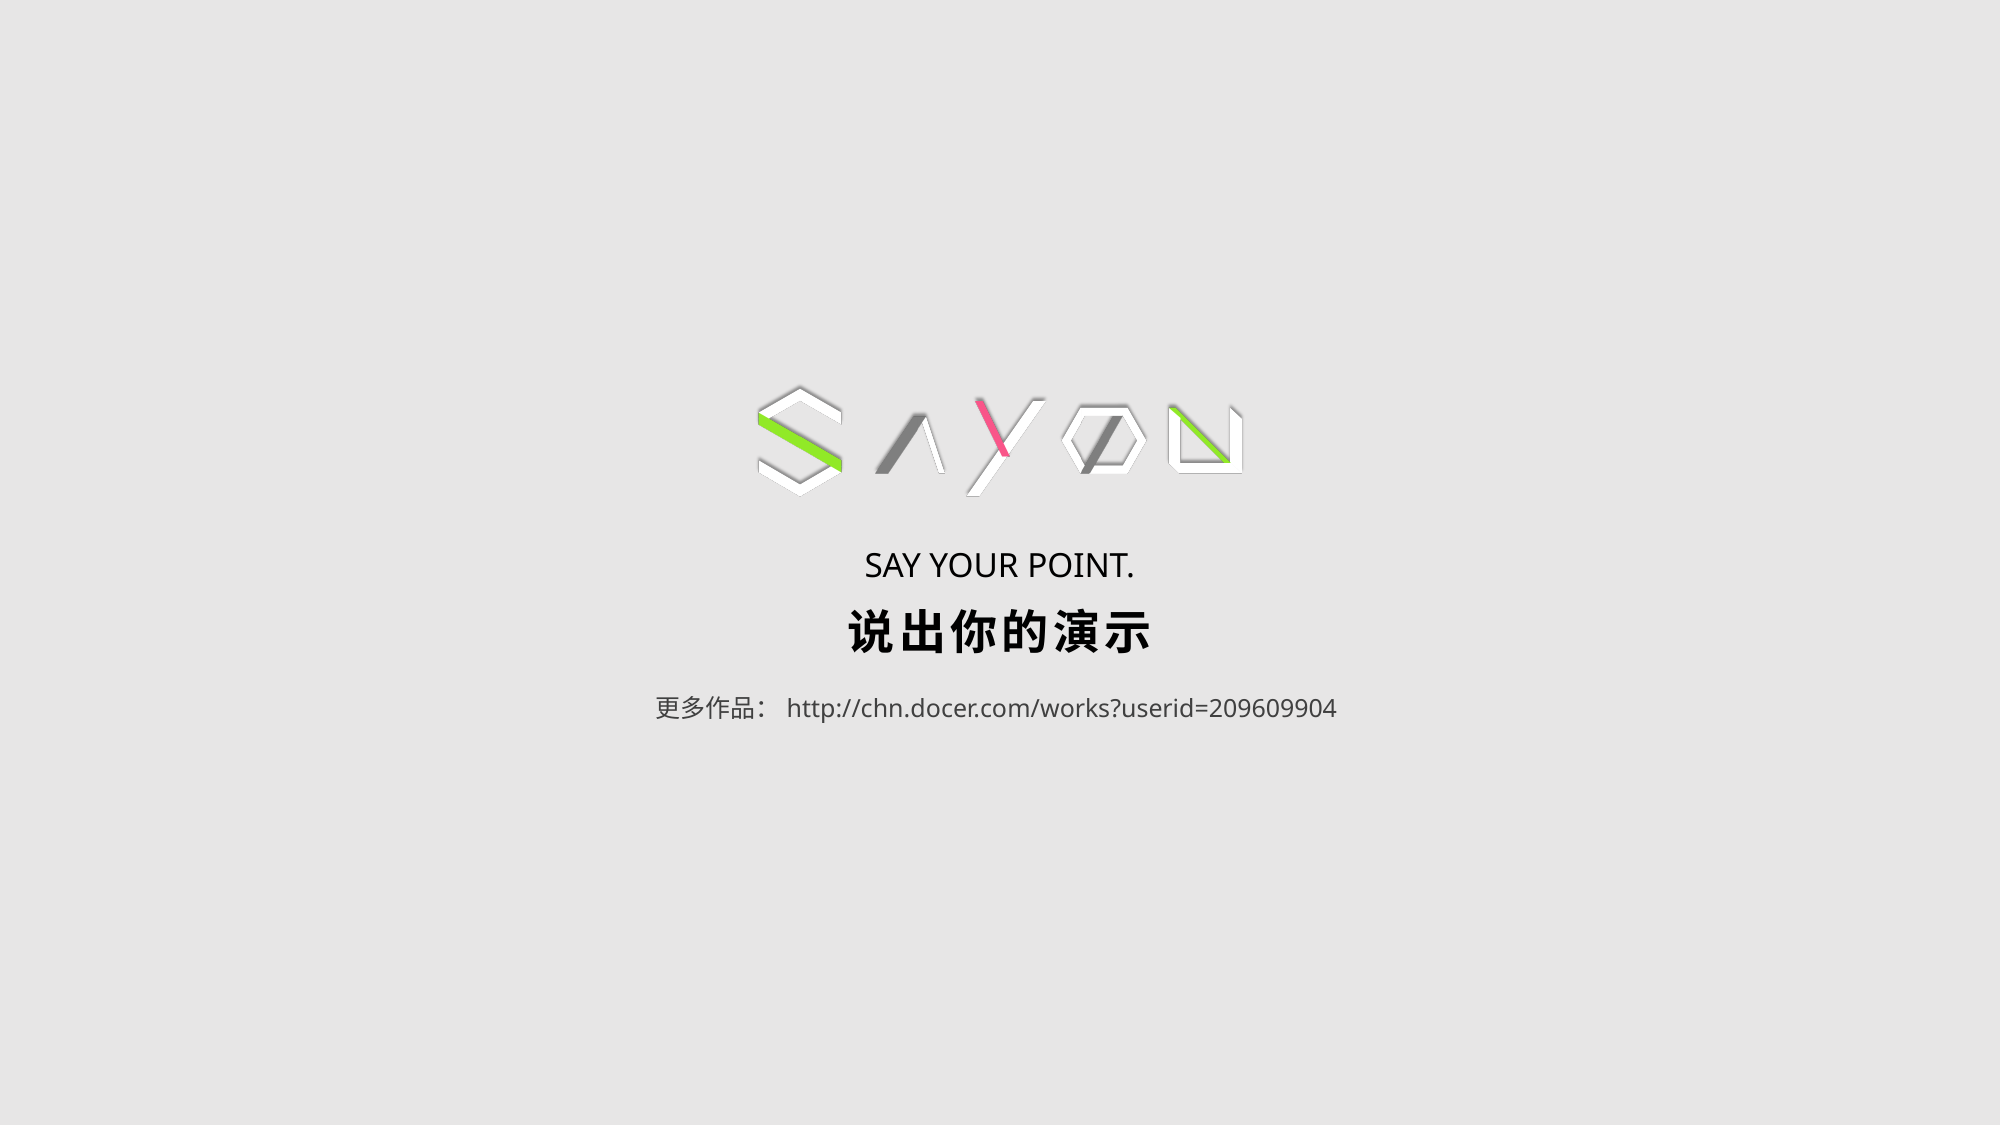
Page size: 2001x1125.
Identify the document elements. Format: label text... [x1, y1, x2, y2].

text_box 更多作品：http://chn.docer.com/works?userid=209609904 [336, 662, 1664, 730]
text_box SAY YOUR POINT. [777, 536, 1223, 592]
picture [754, 381, 1246, 498]
text_box 说出你的演示 [753, 595, 1247, 667]
